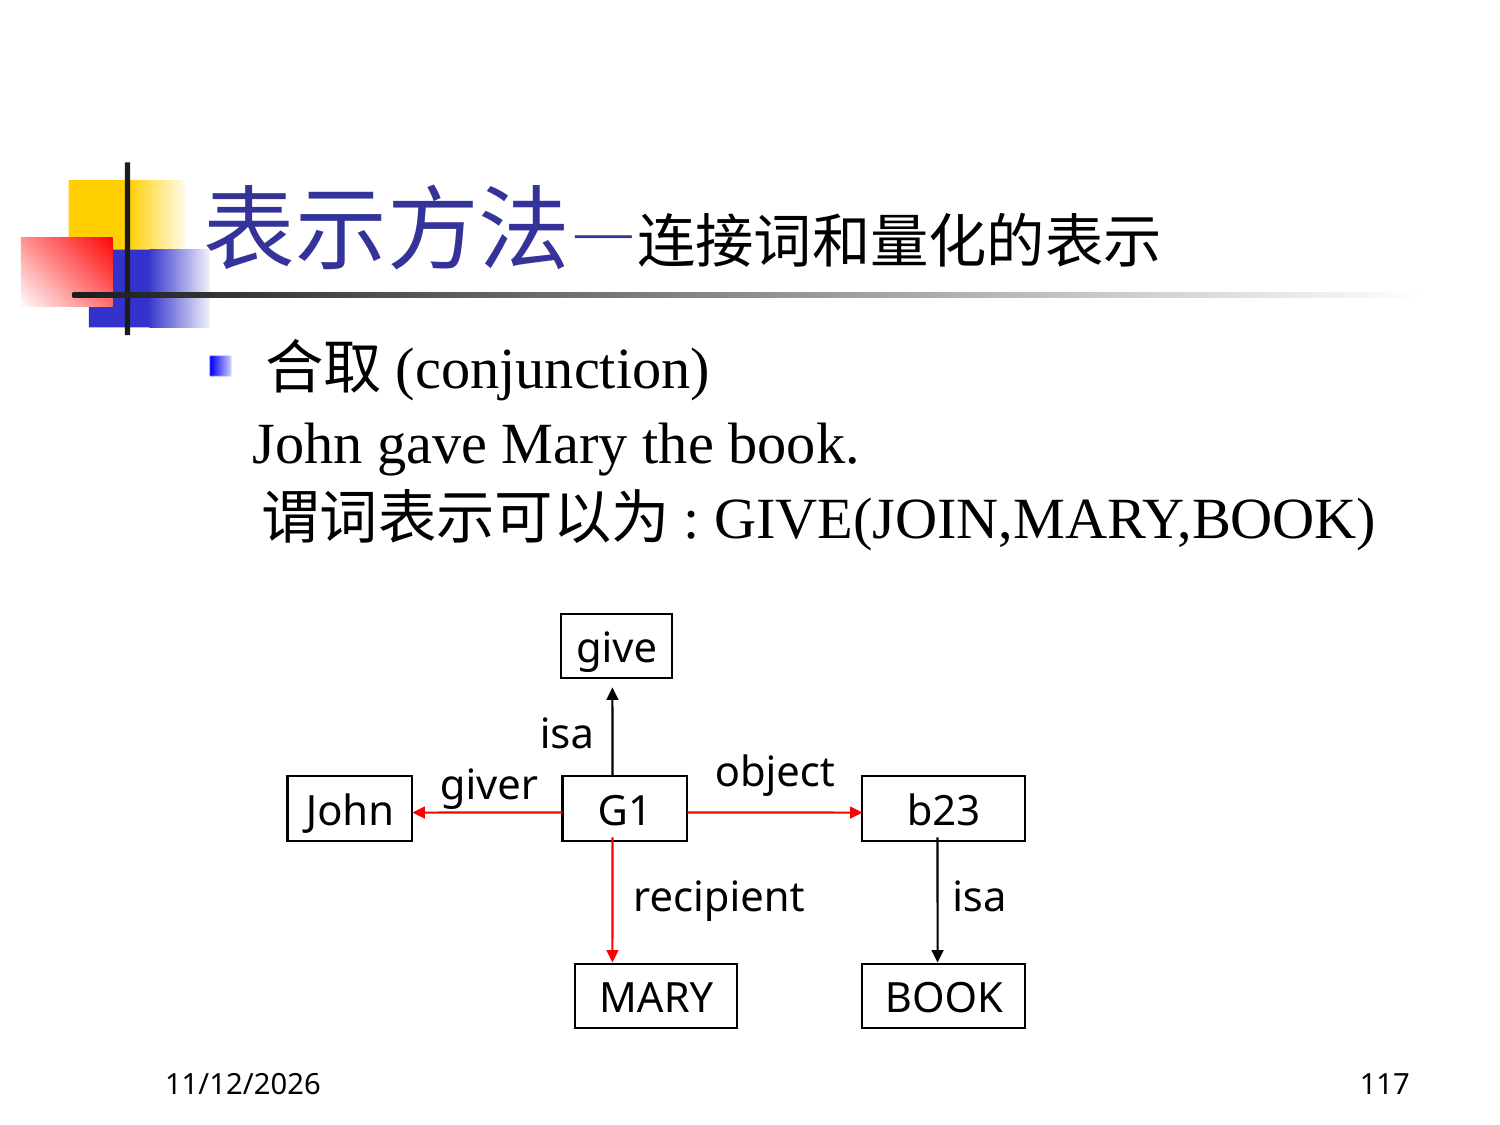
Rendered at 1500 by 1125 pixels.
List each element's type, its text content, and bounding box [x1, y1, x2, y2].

list 合取(conjunction) John gave Mary the book. 谓词表示可以为: GIVE(JOIN,MARY,BOOK) [193, 331, 1450, 575]
picture [208, 354, 234, 379]
title 表示方法—连接词和量化的表示 [188, 101, 1468, 289]
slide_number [149, 1037, 463, 1113]
slide_number 117 [1112, 1037, 1426, 1113]
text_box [287, 612, 1026, 1030]
